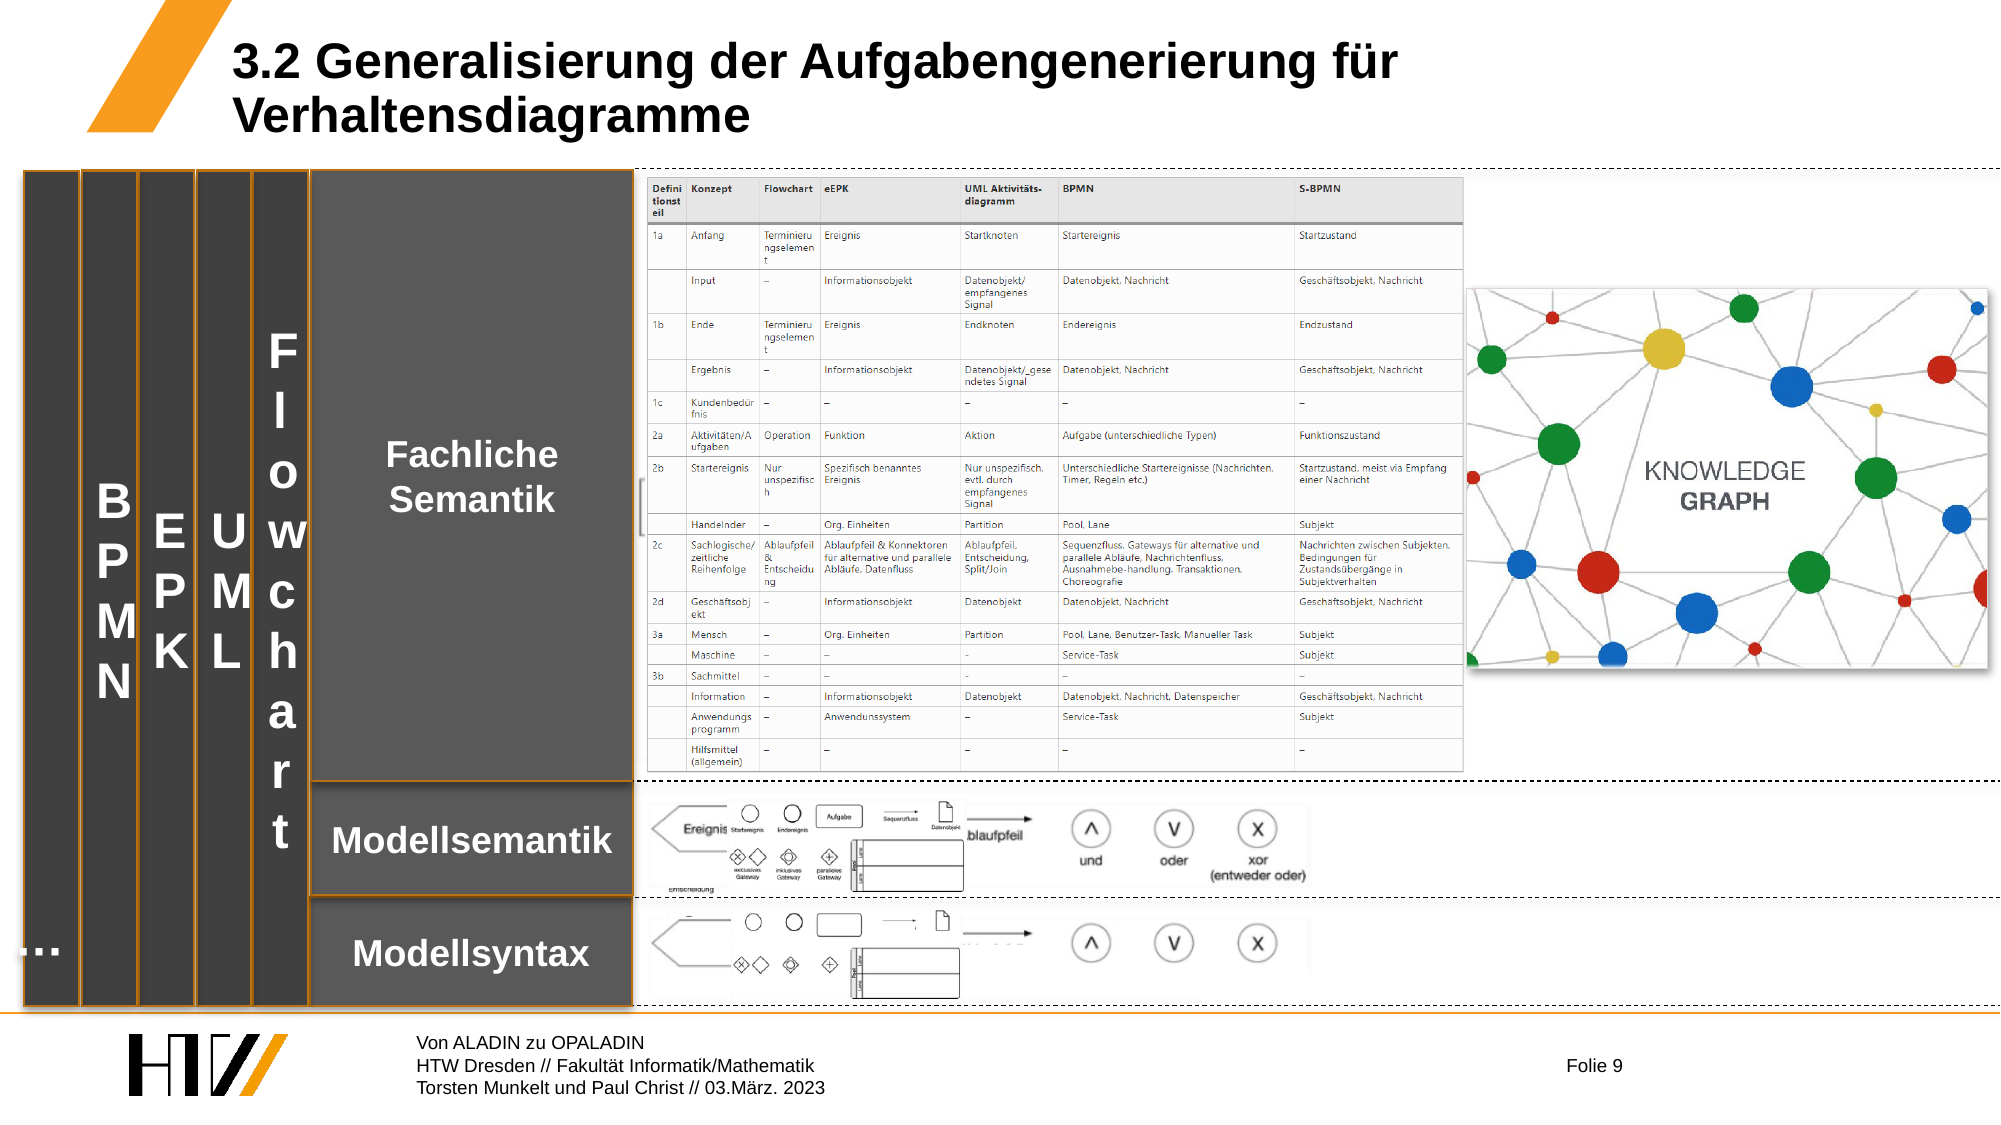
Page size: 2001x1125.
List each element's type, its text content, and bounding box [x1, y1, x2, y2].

title 3.2 Generalisierung der Aufgabengenerierung für Verhaltensdiagramme [232, 40, 1908, 144]
picture [649, 798, 1312, 894]
text_box BPMN [81, 169, 138, 1007]
text_box EPK [138, 169, 195, 1007]
picture [129, 1034, 288, 1096]
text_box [649, 917, 1312, 1003]
picture [1466, 288, 1988, 669]
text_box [722, 907, 963, 1001]
text_box … [23, 170, 80, 1007]
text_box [653, 909, 722, 917]
text_box Flowchart [252, 169, 309, 1007]
picture [645, 175, 1465, 773]
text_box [310, 168, 2000, 1006]
text_box UML [196, 169, 252, 1007]
